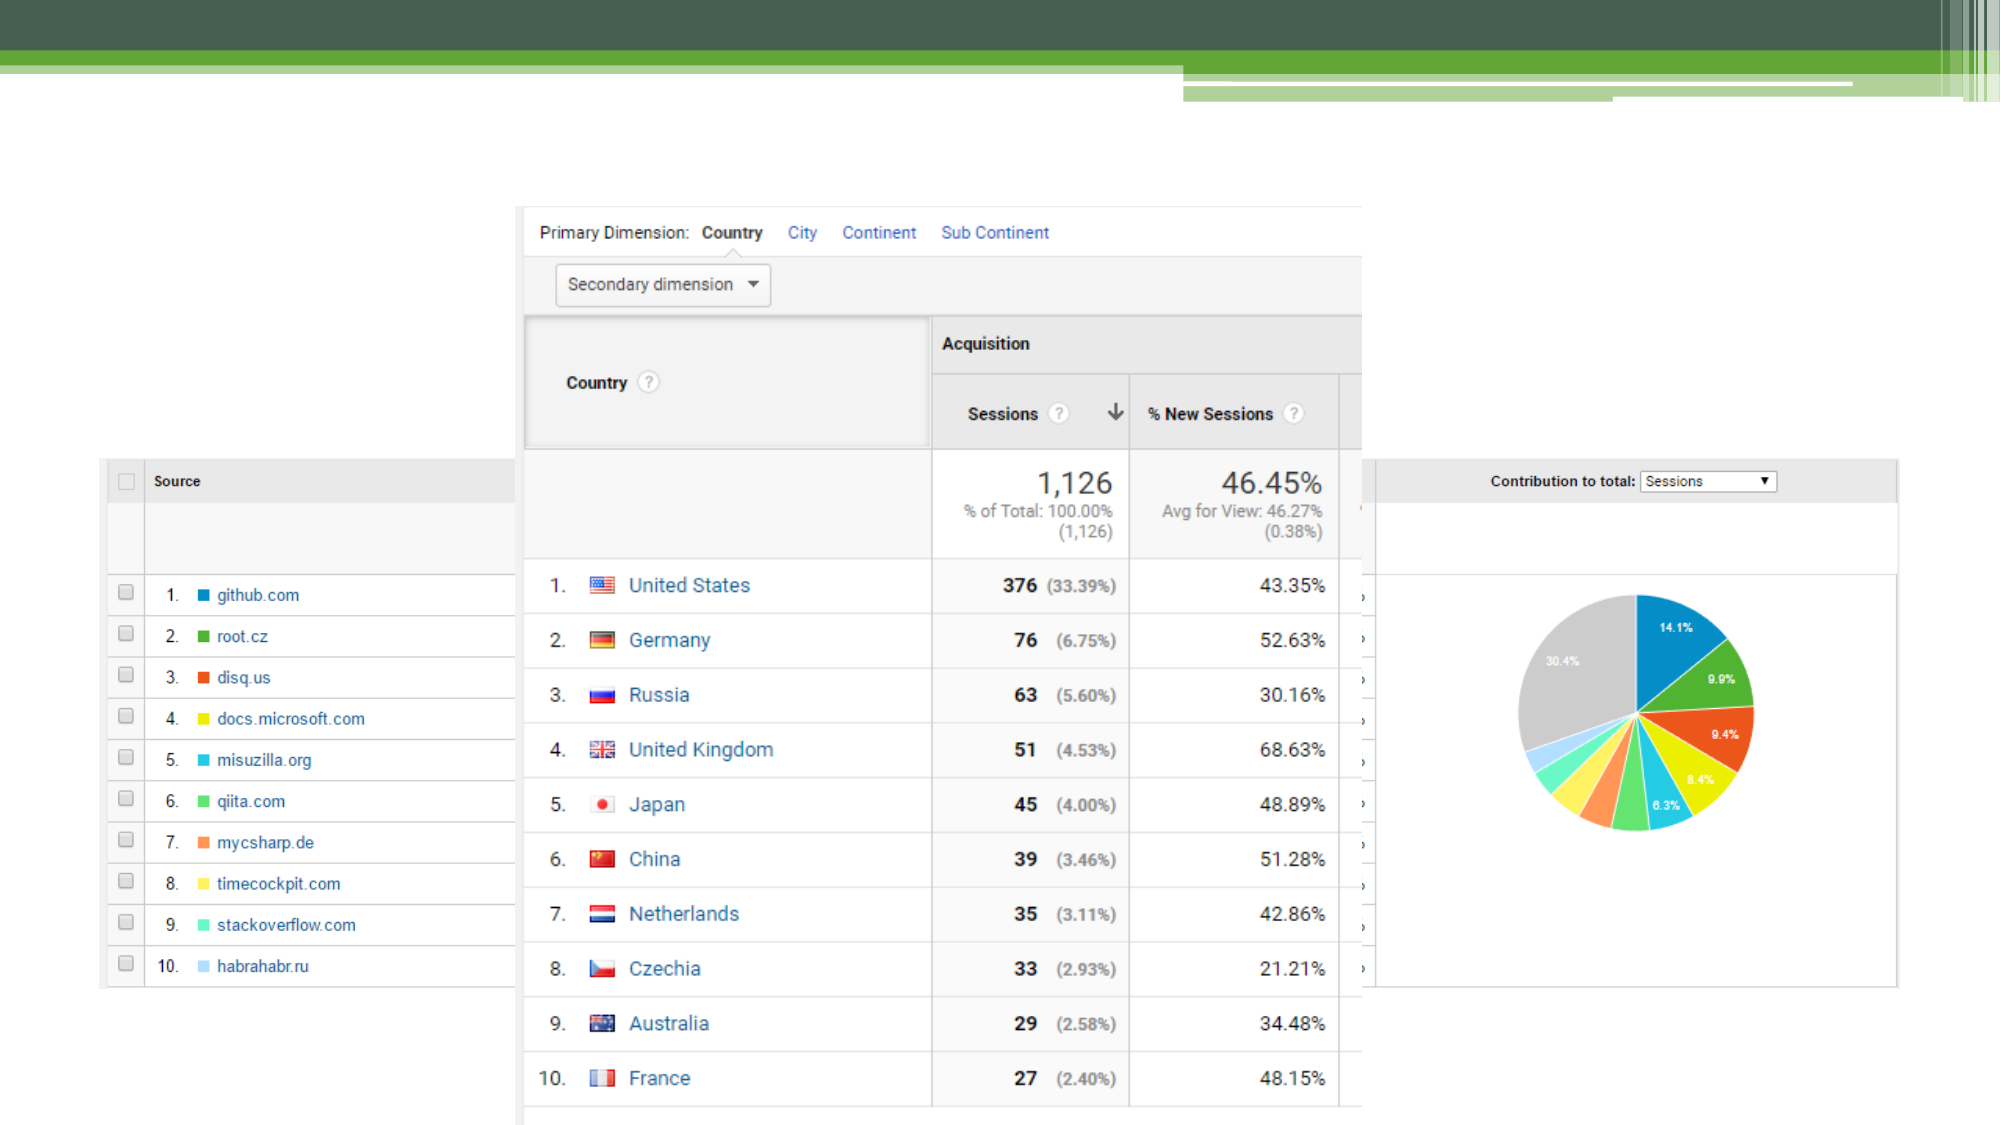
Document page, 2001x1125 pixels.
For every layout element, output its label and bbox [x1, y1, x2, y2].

list [99, 458, 515, 989]
picture [515, 206, 1362, 1125]
list [1362, 458, 1900, 989]
